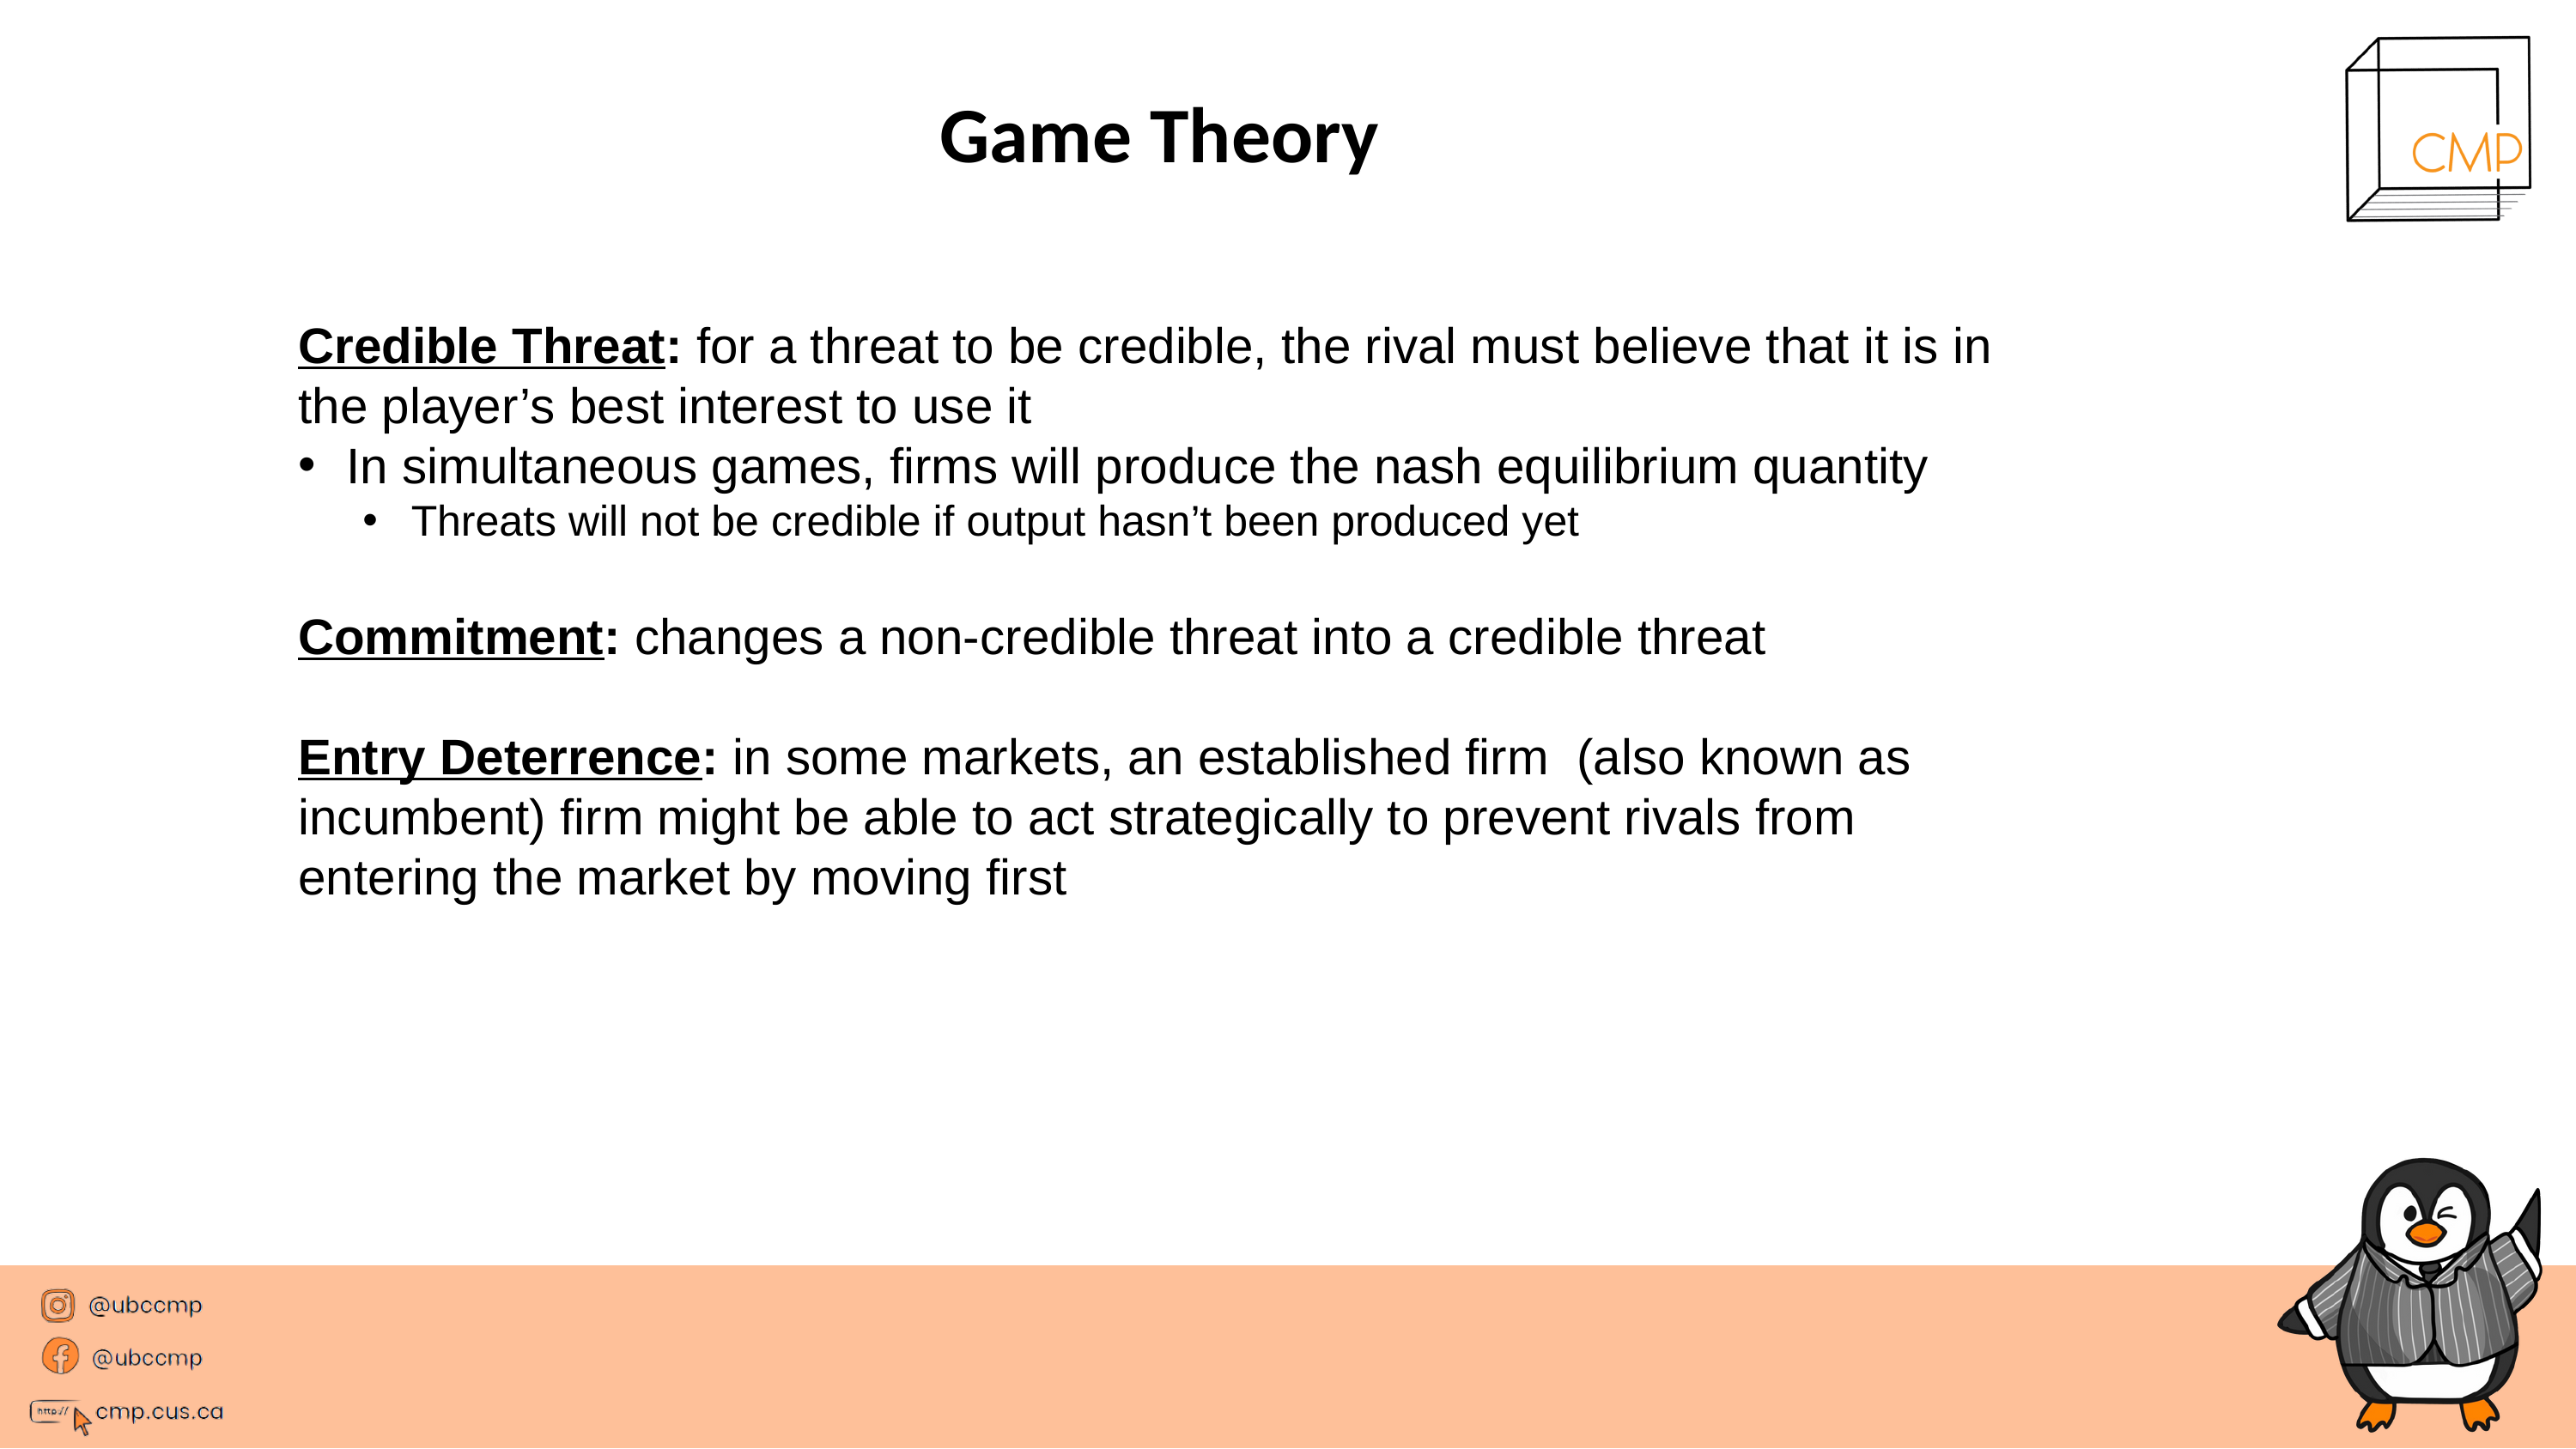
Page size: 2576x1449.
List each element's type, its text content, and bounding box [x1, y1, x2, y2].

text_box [0, 1245, 2227, 1449]
text_box Game Theory [570, 50, 1730, 212]
picture [2232, 1003, 2576, 1449]
picture [2233, 0, 2576, 337]
picture [15, 1276, 258, 1442]
text_box Credible Threat: for a threat to be credible, the rival must believe that it is in the player’s best interest to use it In simultaneous games, firms will produce the nash equilibrium quantity Threats will not be credible if output hasn’t been produced yet Commitment: changes a non-credible threat into a credible threat Entry Deterrence: in some markets, an established firm (also known as incumbent) firm might be able to act strategically to prevent rivals from entering the market by moving first [269, 306, 2032, 1176]
